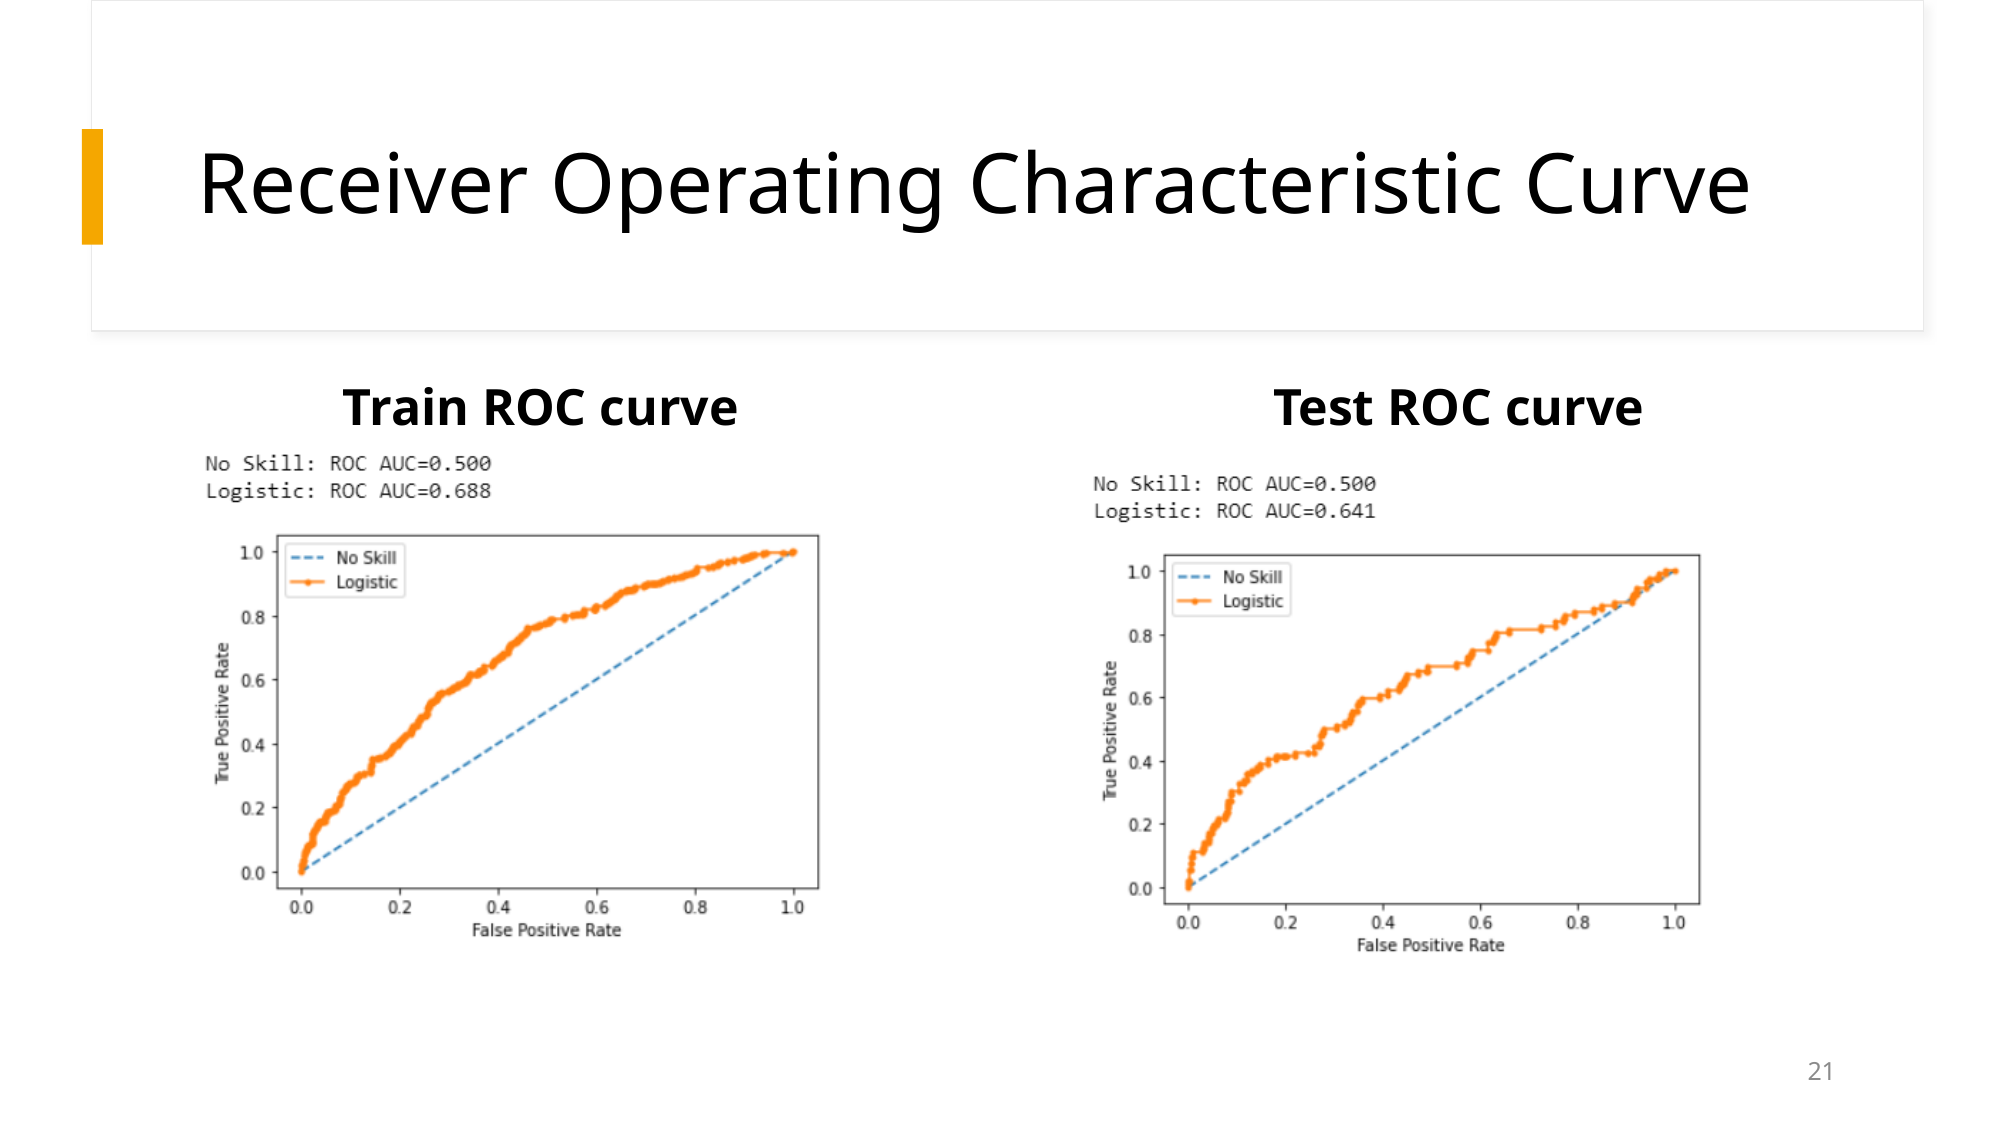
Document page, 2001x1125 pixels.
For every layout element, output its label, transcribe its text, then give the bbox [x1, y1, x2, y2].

picture [1081, 464, 1764, 977]
picture [190, 442, 908, 958]
list Test ROC curve [1165, 352, 1753, 443]
list Train ROC curve [247, 352, 835, 442]
title Receiver Operating Characteristic Curve [183, 90, 1851, 284]
slide_number 21 [1401, 1042, 1851, 1103]
